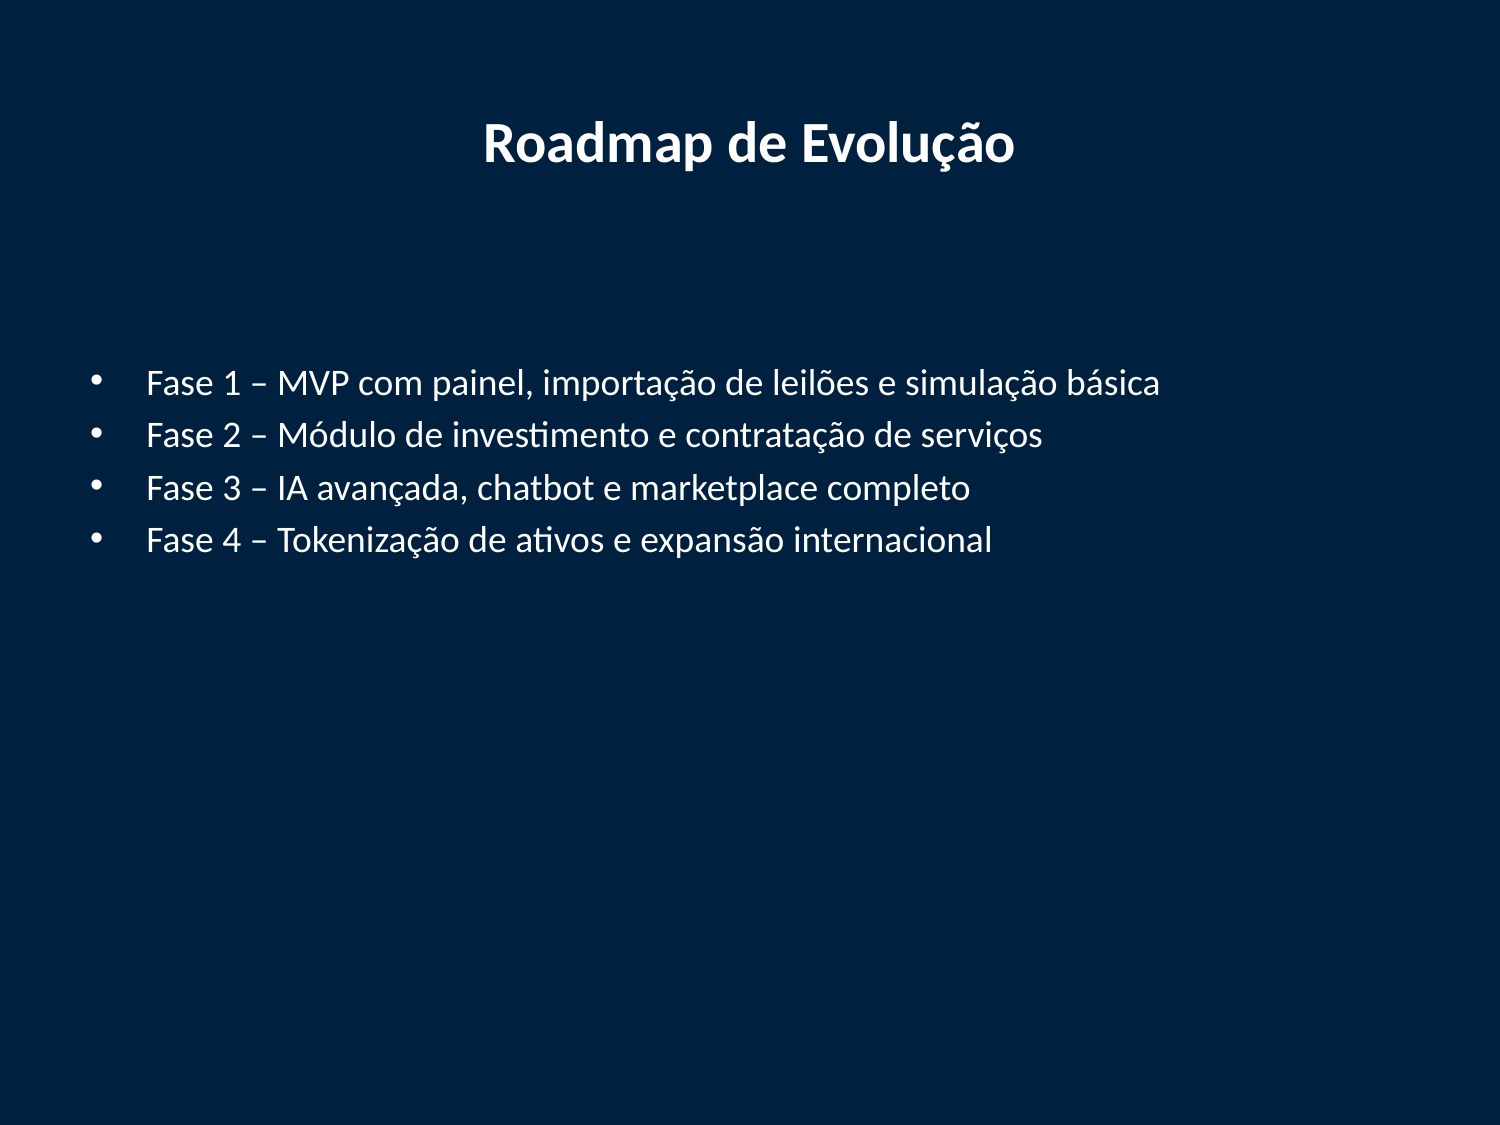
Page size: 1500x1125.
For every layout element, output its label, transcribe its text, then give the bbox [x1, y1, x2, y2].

list Fase 1 – MVP com painel, importação de leilões e simulação básica Fase 2 – Módulo de investimento e contratação de serviços Fase 3 – IA avançada, chatbot e marketplace completo Fase 4 – Tokenização de ativos e expansão internacional [75, 262, 1425, 1005]
title Roadmap de Evolução [75, 45, 1425, 233]
